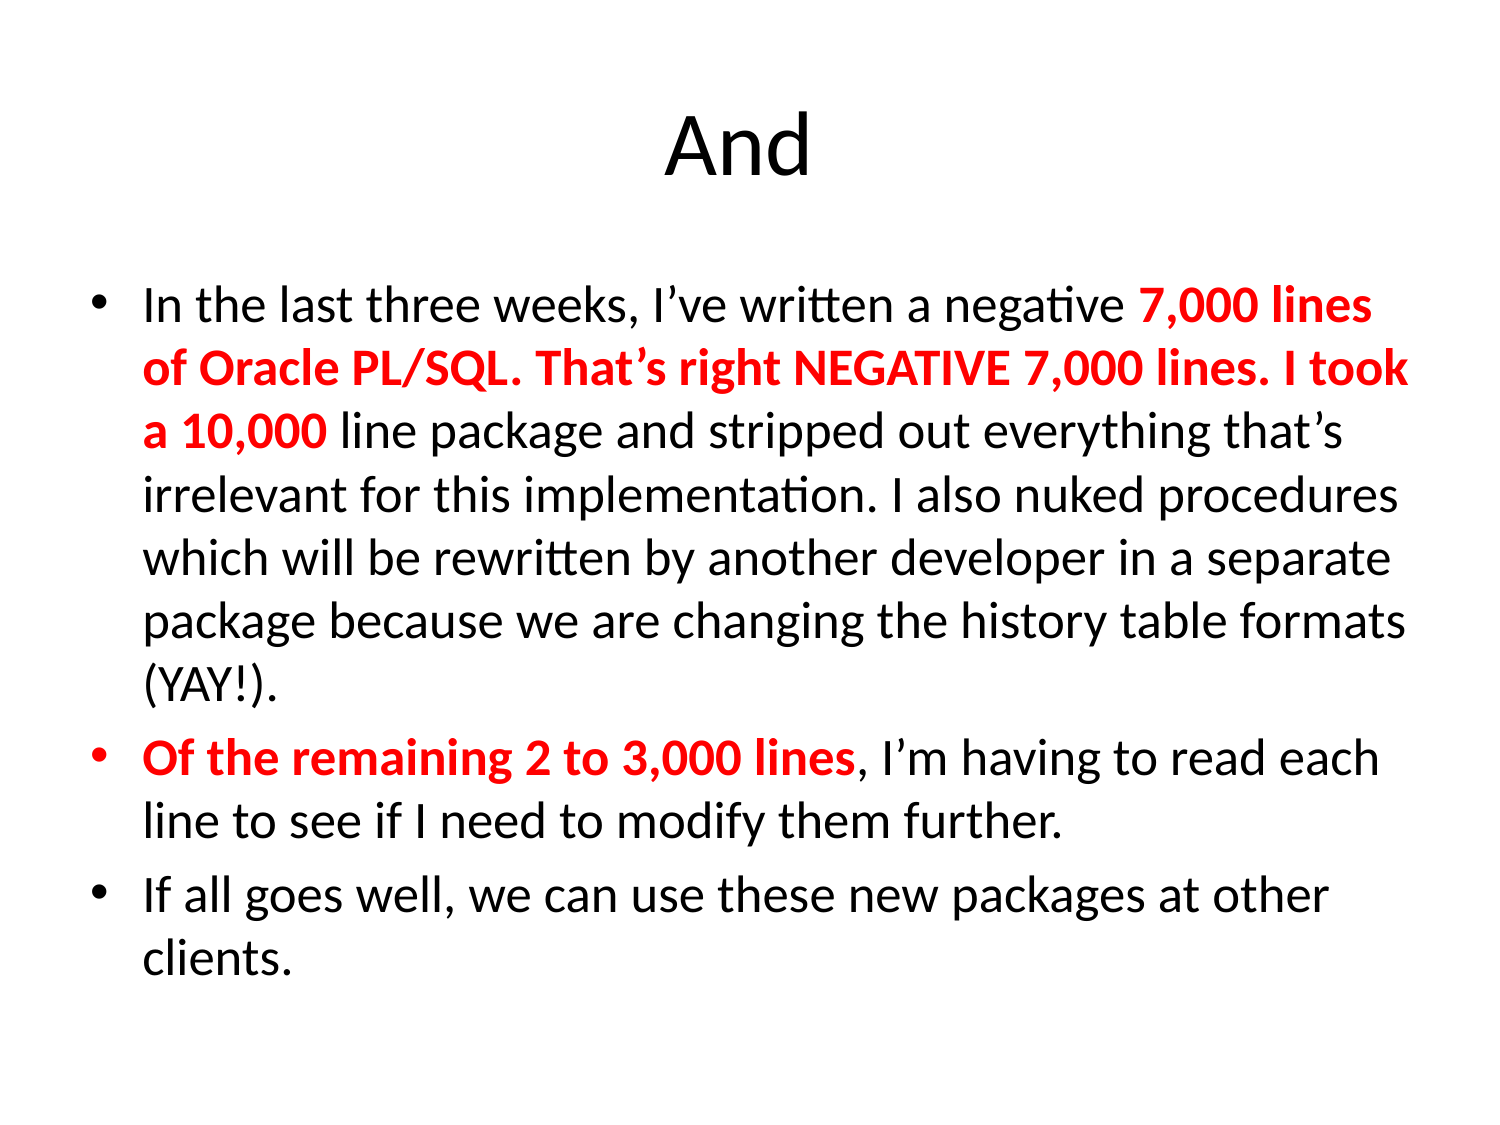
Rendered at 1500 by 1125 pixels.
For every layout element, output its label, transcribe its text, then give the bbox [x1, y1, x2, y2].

list In the last three weeks, I’ve written a negative 7,000 lines of Oracle PL/SQL. That’s right NEGATIVE 7,000 lines. I took a 10,000 line package and stripped out everything that’s irrelevant for this implementation. I also nuked procedures which will be rewritten by another developer in a separate package because we are changing the history table formats (YAY!). Of the remaining 2 to 3,000 lines, I’m having to read each line to see if I need to modify them further. If all goes well, we can use these new packages at other clients. [75, 262, 1425, 1005]
title And [75, 45, 1425, 233]
